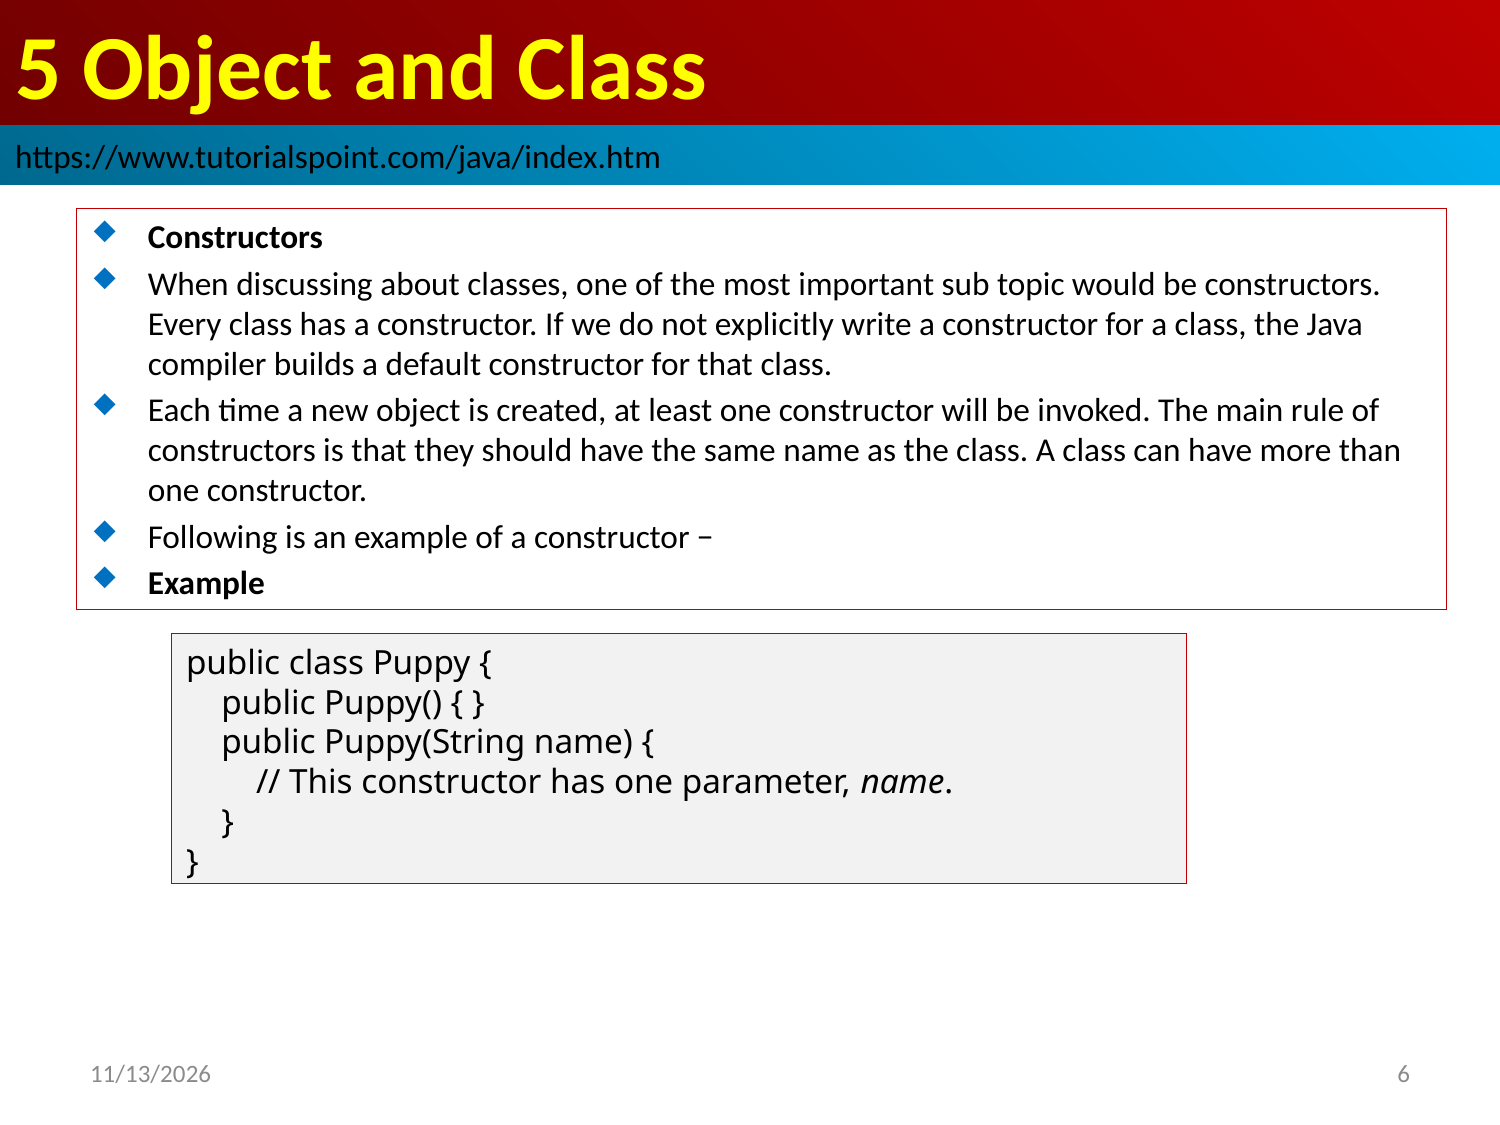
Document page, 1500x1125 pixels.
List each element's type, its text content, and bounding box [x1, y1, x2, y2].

text_box public class Puppy { public Puppy() { } public Puppy(String name) { // This constructor has one parameter, name. } } [171, 633, 1187, 884]
title 5 Object and Class [0, 0, 1500, 125]
slide_number 6 [1074, 1042, 1425, 1103]
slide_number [75, 1042, 425, 1103]
text_box https://www.tutorialspoint.com/java/index.htm [0, 125, 1500, 185]
subtitle Constructors When discussing about classes, one of the most important sub topic would be constructors. Every class has a constructor. If we do not explicitly write a constructor for a class, the Java compiler builds a default constructor for that class. Each time a new object is created, at least one constructor will be invoked. The main rule of constructors is that they should have the same name as the class. A class can have more than one constructor. Following is an example of a constructor − Example [76, 208, 1447, 610]
